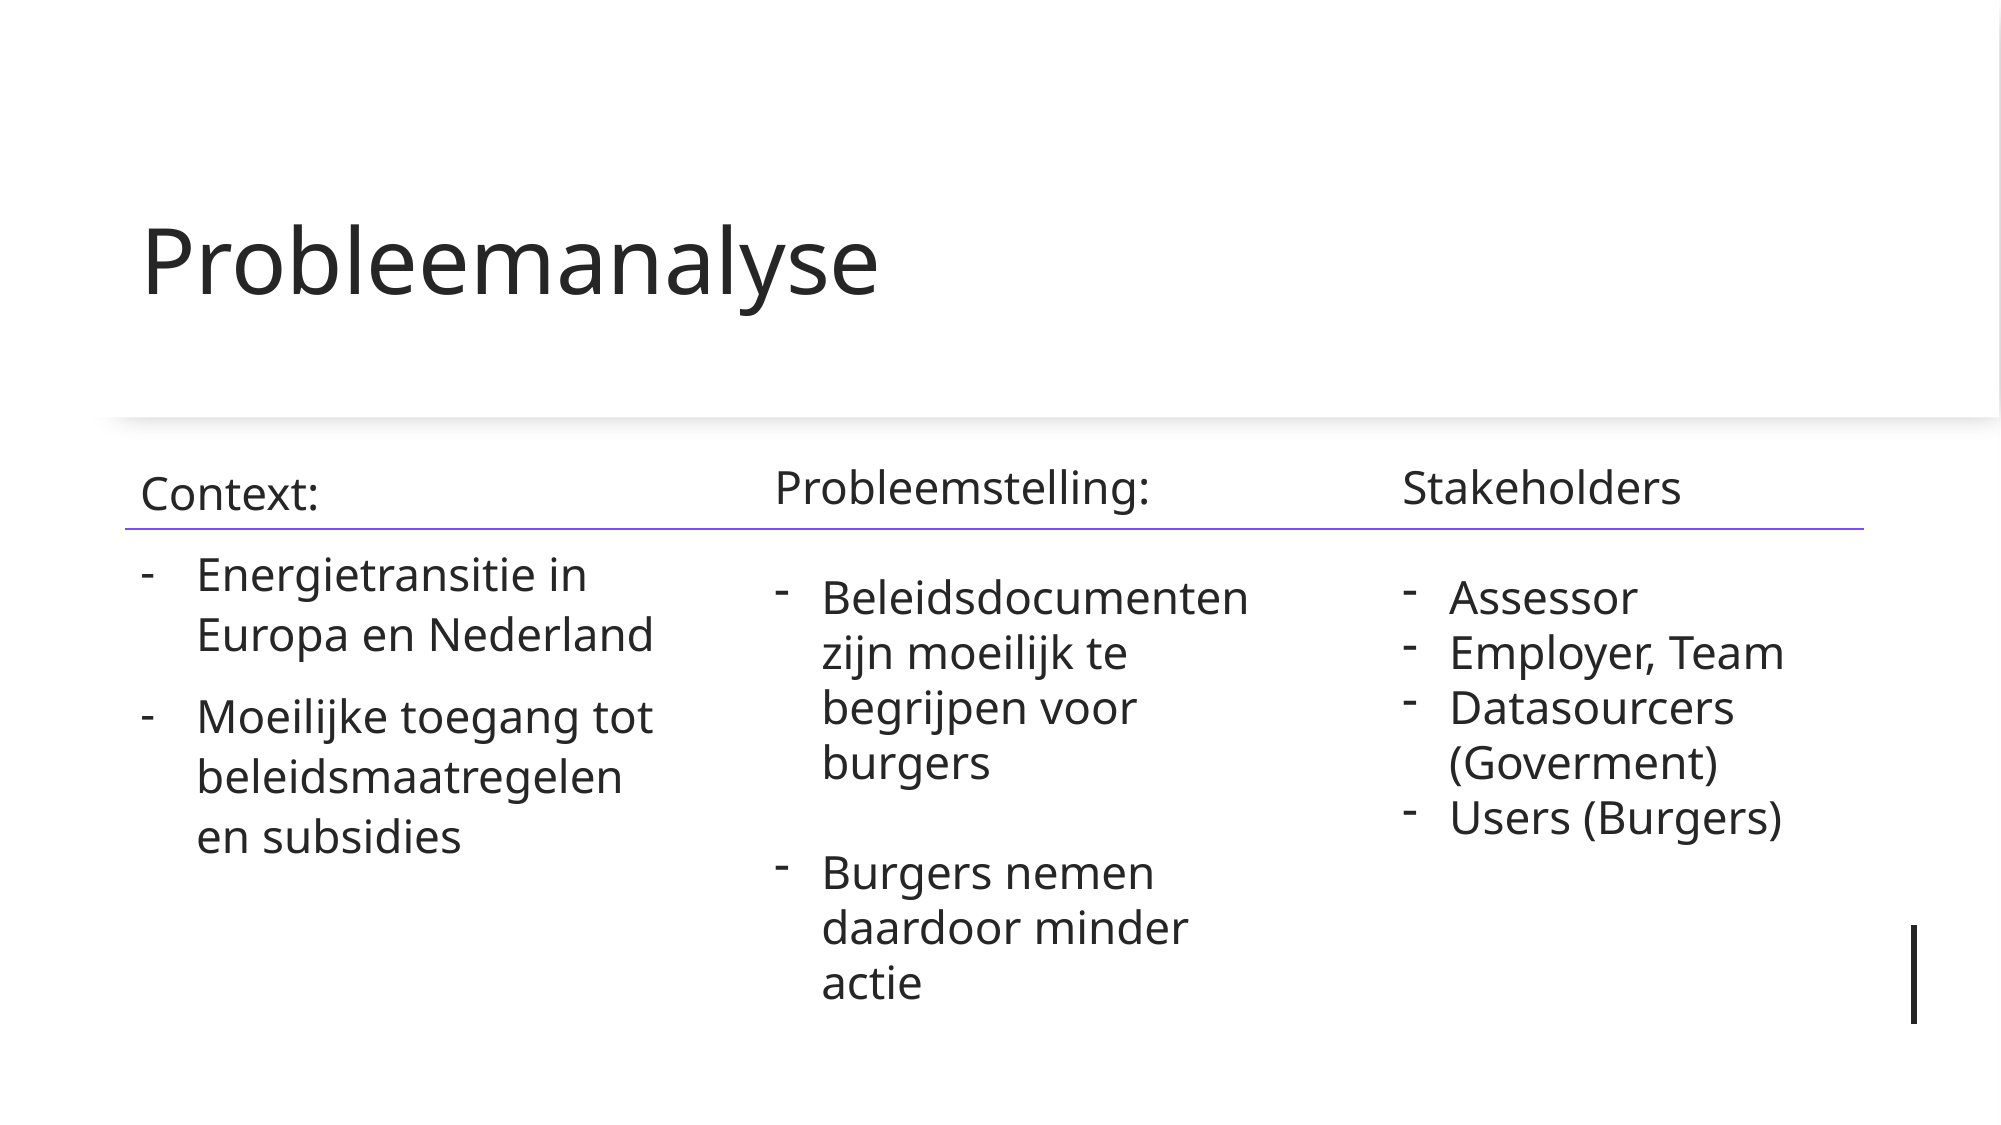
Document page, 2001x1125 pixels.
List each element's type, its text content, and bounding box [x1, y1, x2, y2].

text_box Probleemstelling: Beleidsdocumenten zijn moeilijk te begrijpen voor burgers Burgers nemen daardoor minder actie [759, 451, 1287, 528]
list Context: Energietransitie in Europa en Nederland Moeilijke toegang tot beleidsmaatregelen en subsidies [124, 530, 694, 987]
list Context: Energietransitie in Europa en Nederland Moeilijke toegang tot beleidsmaatregelen en subsidies [124, 451, 694, 528]
title Probleemanalyse [124, 140, 1828, 376]
text_box Stakeholders Assessor Employer, Team Datasourcers (Goverment) Users (Burgers) [1387, 451, 1875, 851]
text_box Probleemstelling: Beleidsdocumenten zijn moeilijk te begrijpen voor burgers Burgers nemen daardoor minder actie [759, 530, 1287, 1125]
